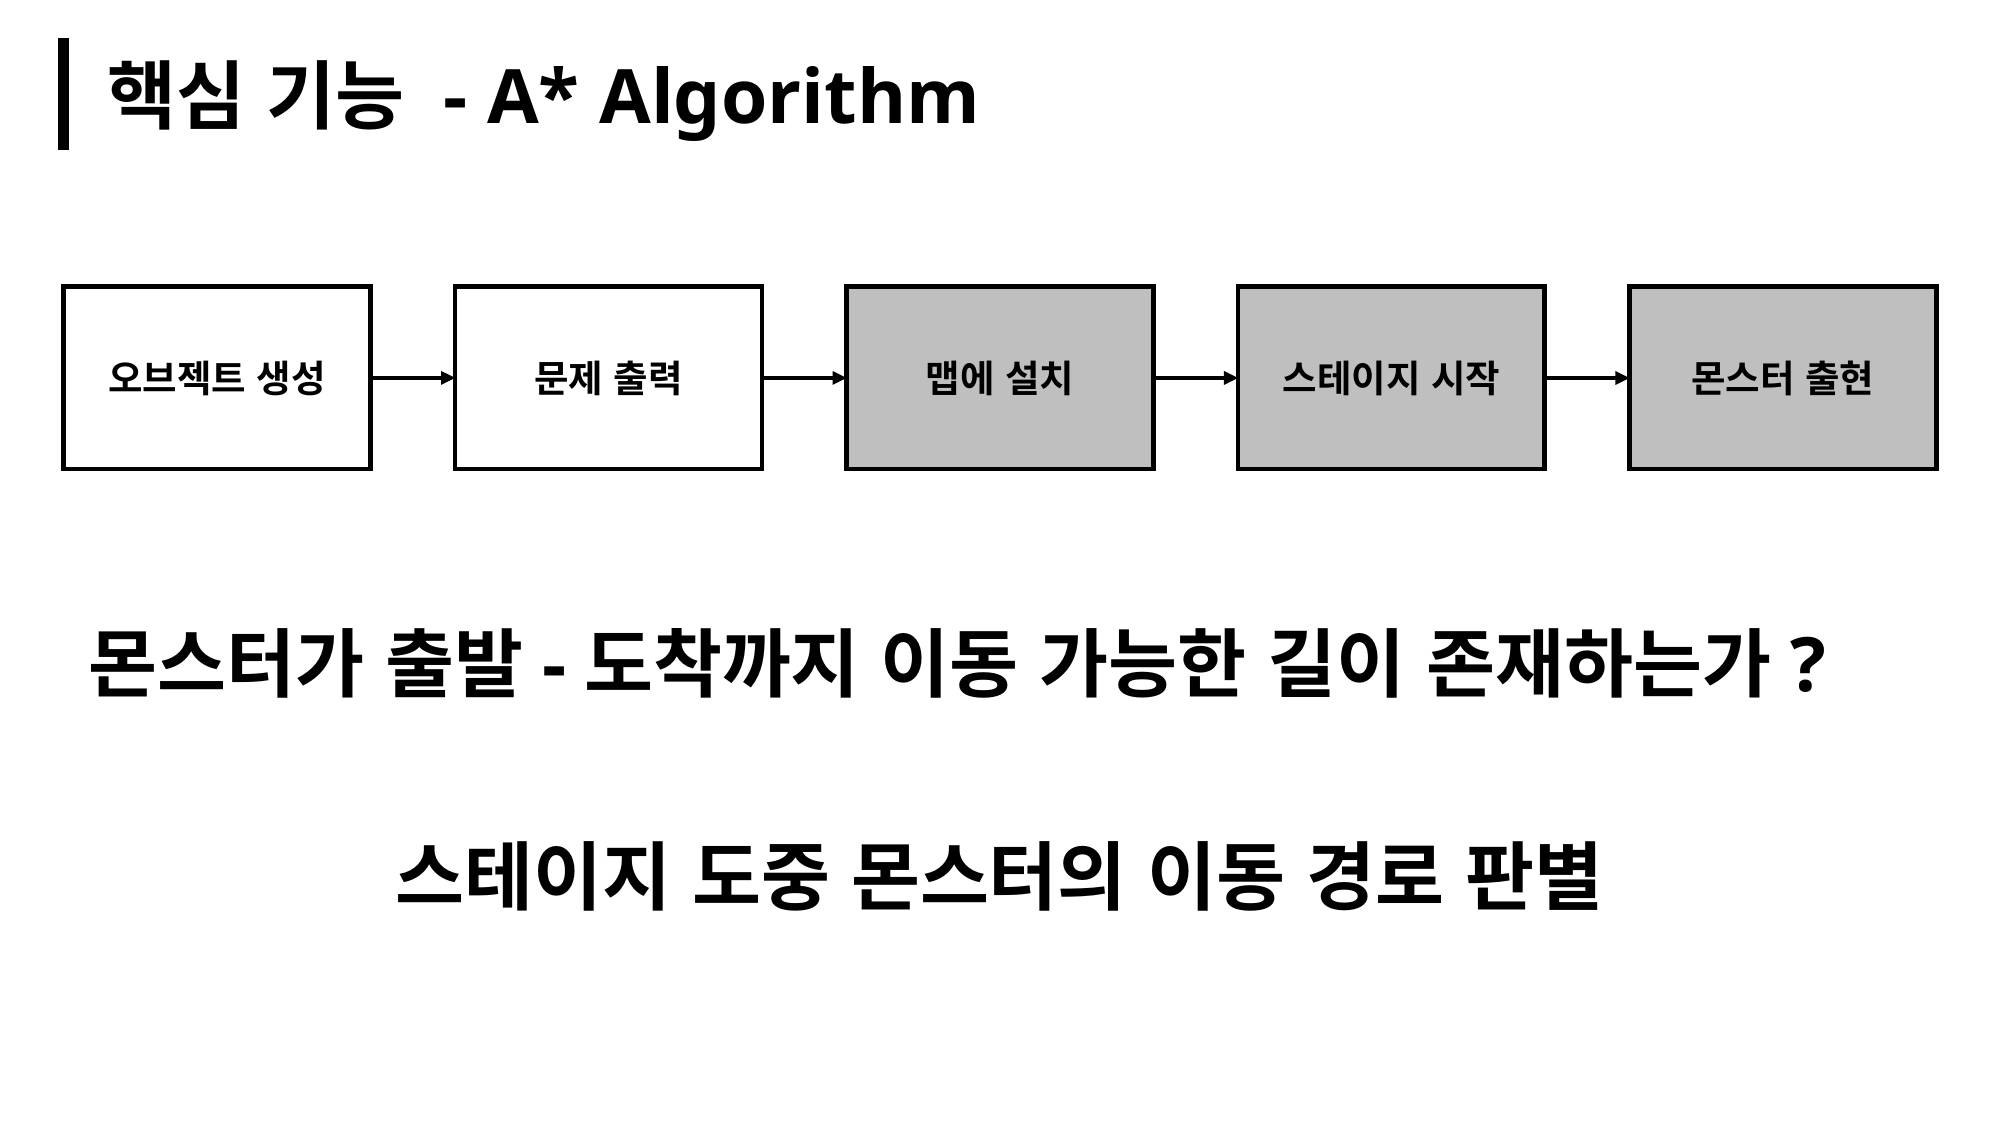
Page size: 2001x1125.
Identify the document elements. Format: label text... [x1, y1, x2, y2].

text_box 문제 출력 [454, 286, 763, 470]
text_box 맵에 설치 [845, 286, 1154, 470]
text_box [63, 37, 1052, 150]
text_box 스테이지 시작 [1237, 286, 1546, 470]
text_box 스테이지 도중 몬스터의 이동 경로 판별 [380, 822, 1620, 927]
text_box 오브젝트 생성 [63, 286, 372, 470]
text_box 몬스터가 출발-도착까지 이동 가능한 길이 존재하는가? [74, 609, 1937, 714]
text_box 몬스터 출현 [1628, 286, 1937, 470]
